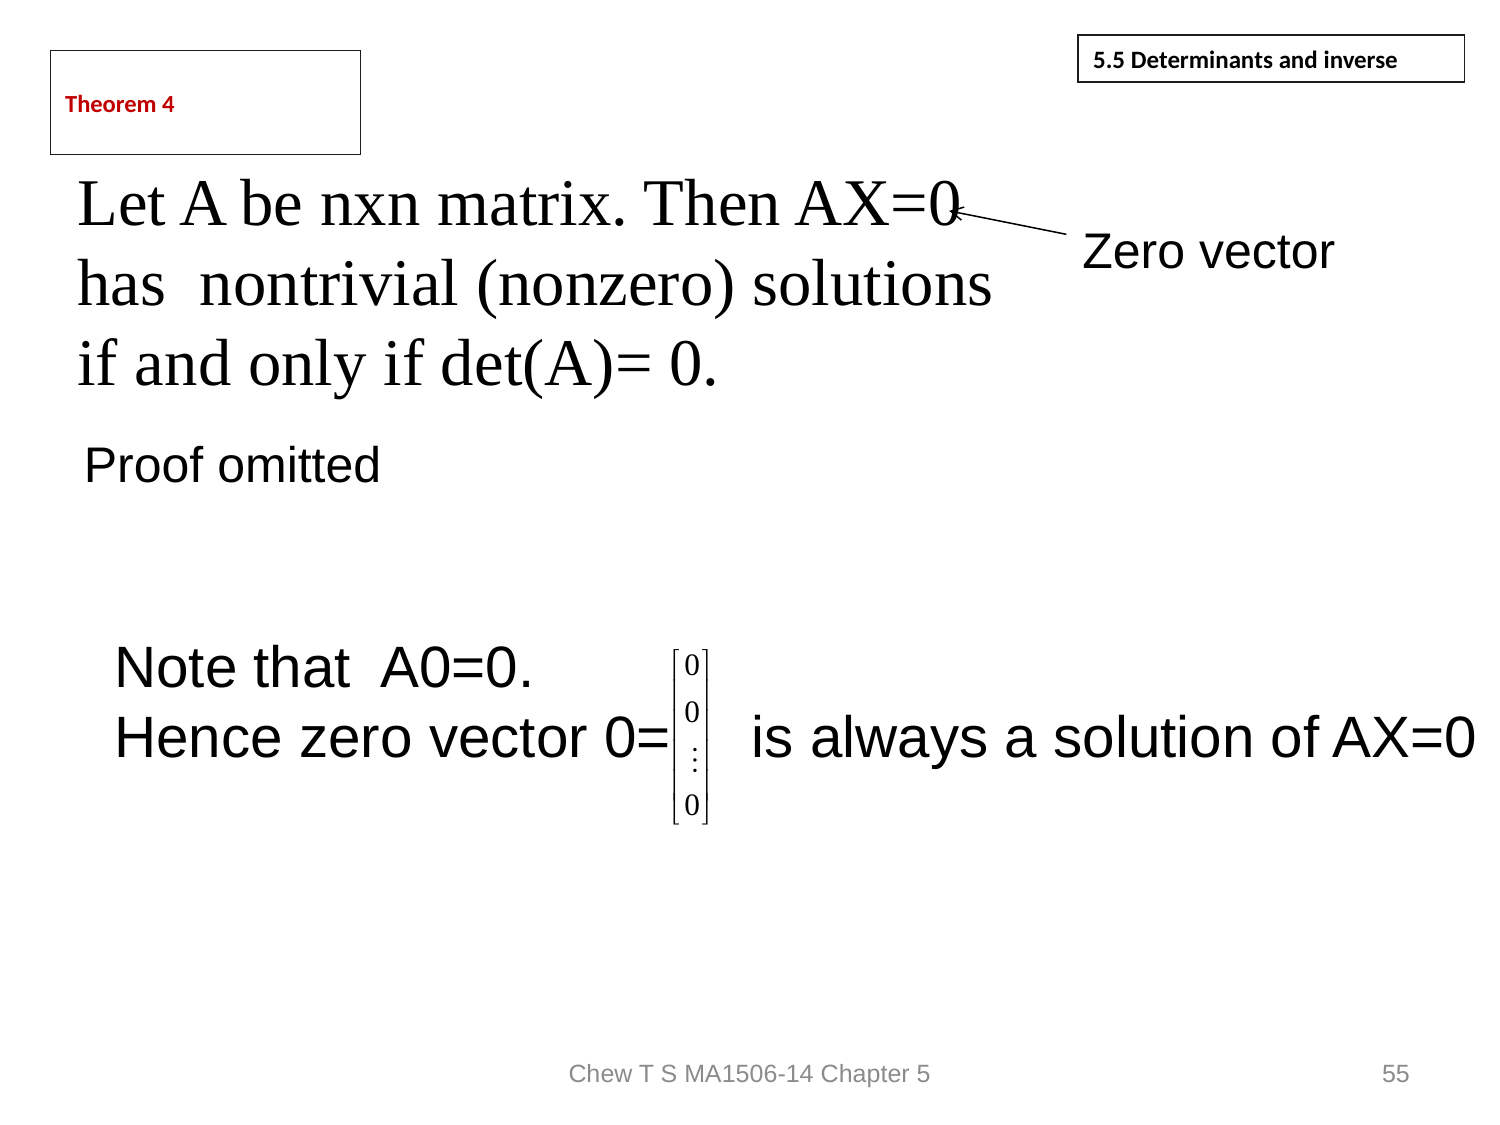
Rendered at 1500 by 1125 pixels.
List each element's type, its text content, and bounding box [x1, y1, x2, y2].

title Theorem 4 [50, 50, 361, 155]
text_box 5.5 Determinants and inverse [1078, 35, 1465, 82]
text_box Zero vector [1067, 210, 1351, 286]
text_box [667, 644, 718, 831]
text_box Proof omitted [69, 424, 397, 500]
slide_number 55 [1074, 1042, 1425, 1103]
footer Chew T S MA1506-14 Chapter 5 [512, 1042, 988, 1103]
text_box Note that A0=0. Hence zero vector 0= is always a solution of AX=0 [99, 621, 1494, 777]
text_box Let A be nxn matrix. Then AX=0 has nontrivial (nonzero) solutions if and only if det(A)= 0. [62, 151, 1200, 407]
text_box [948, 210, 1067, 235]
